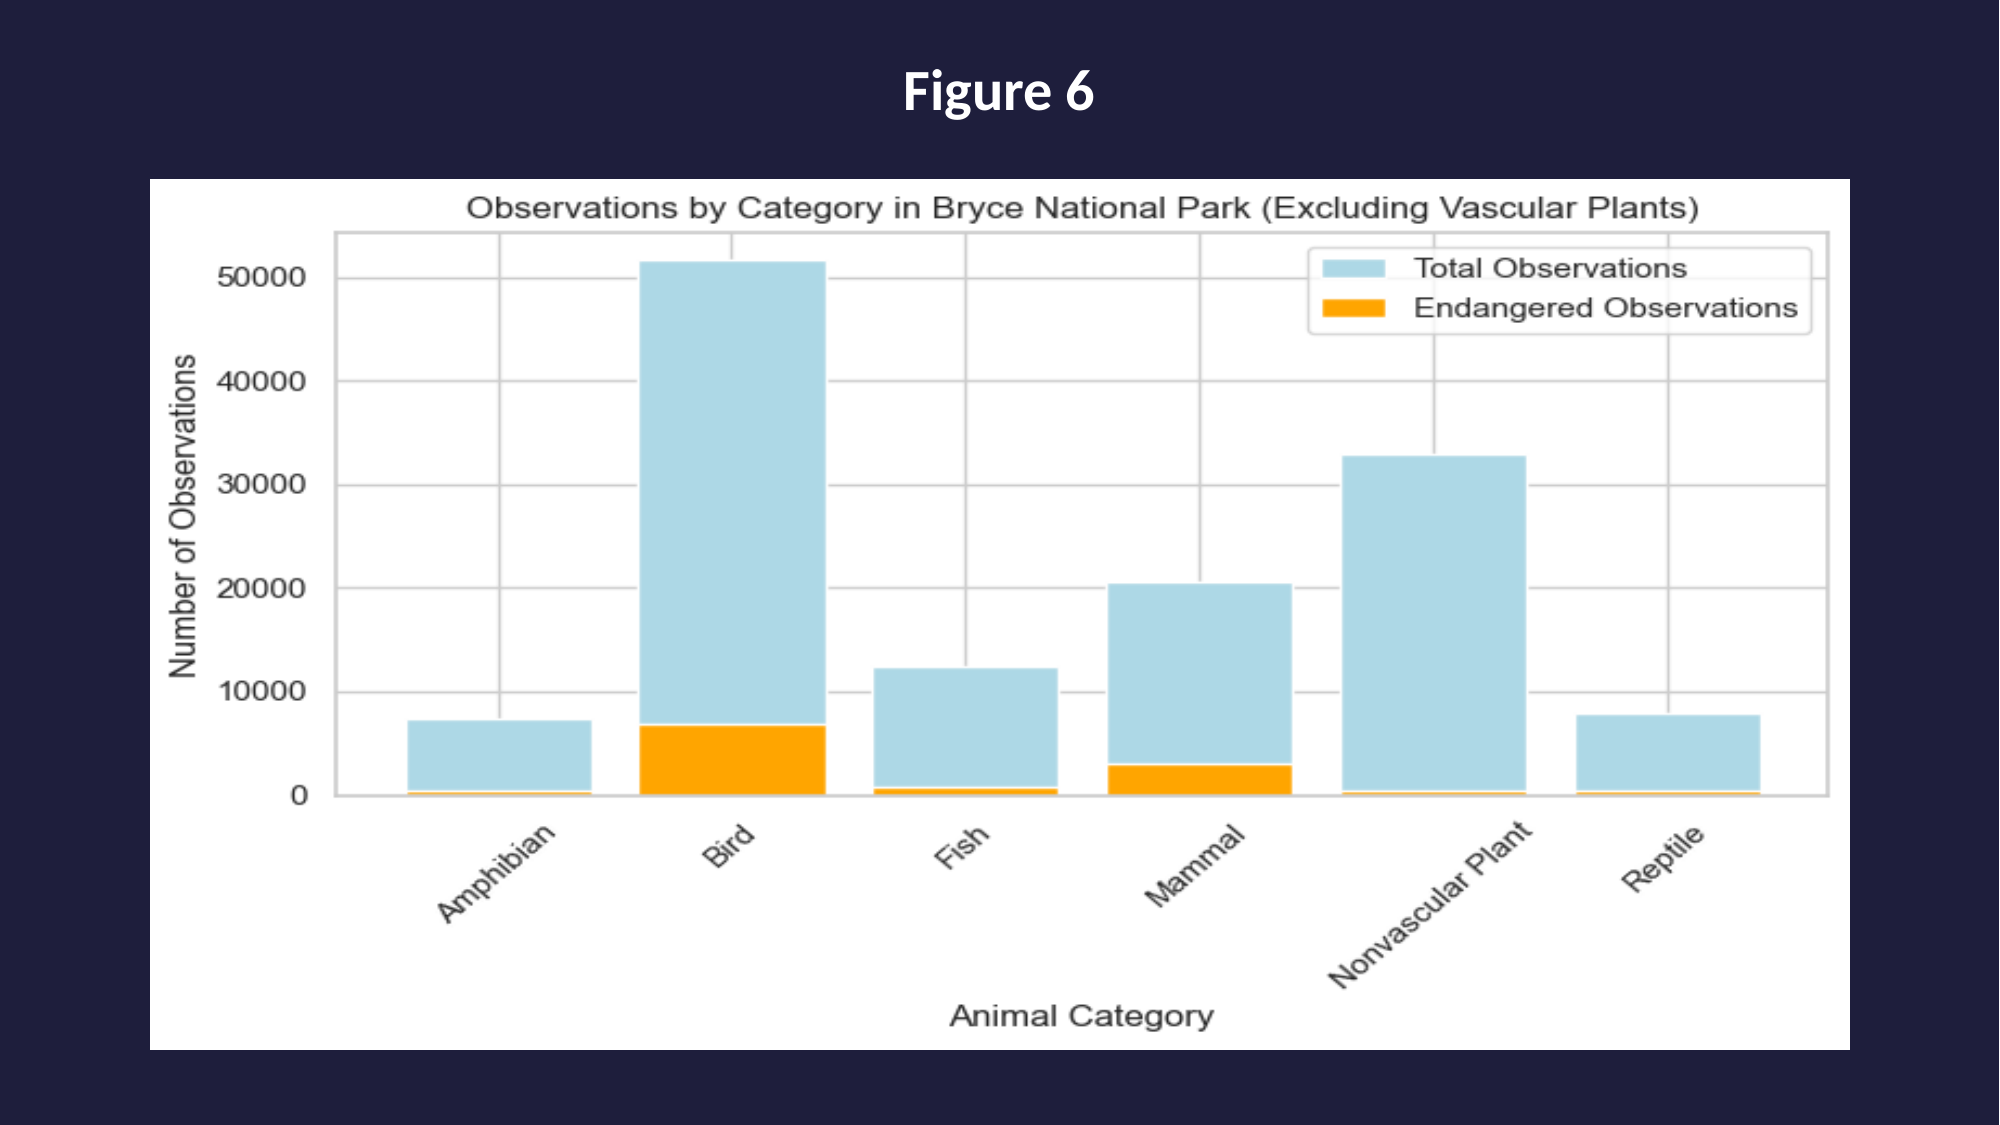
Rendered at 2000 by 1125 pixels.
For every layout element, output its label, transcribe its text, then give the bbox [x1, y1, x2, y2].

picture [149, 179, 1850, 1051]
text_box Figure 6 [888, 45, 1111, 130]
